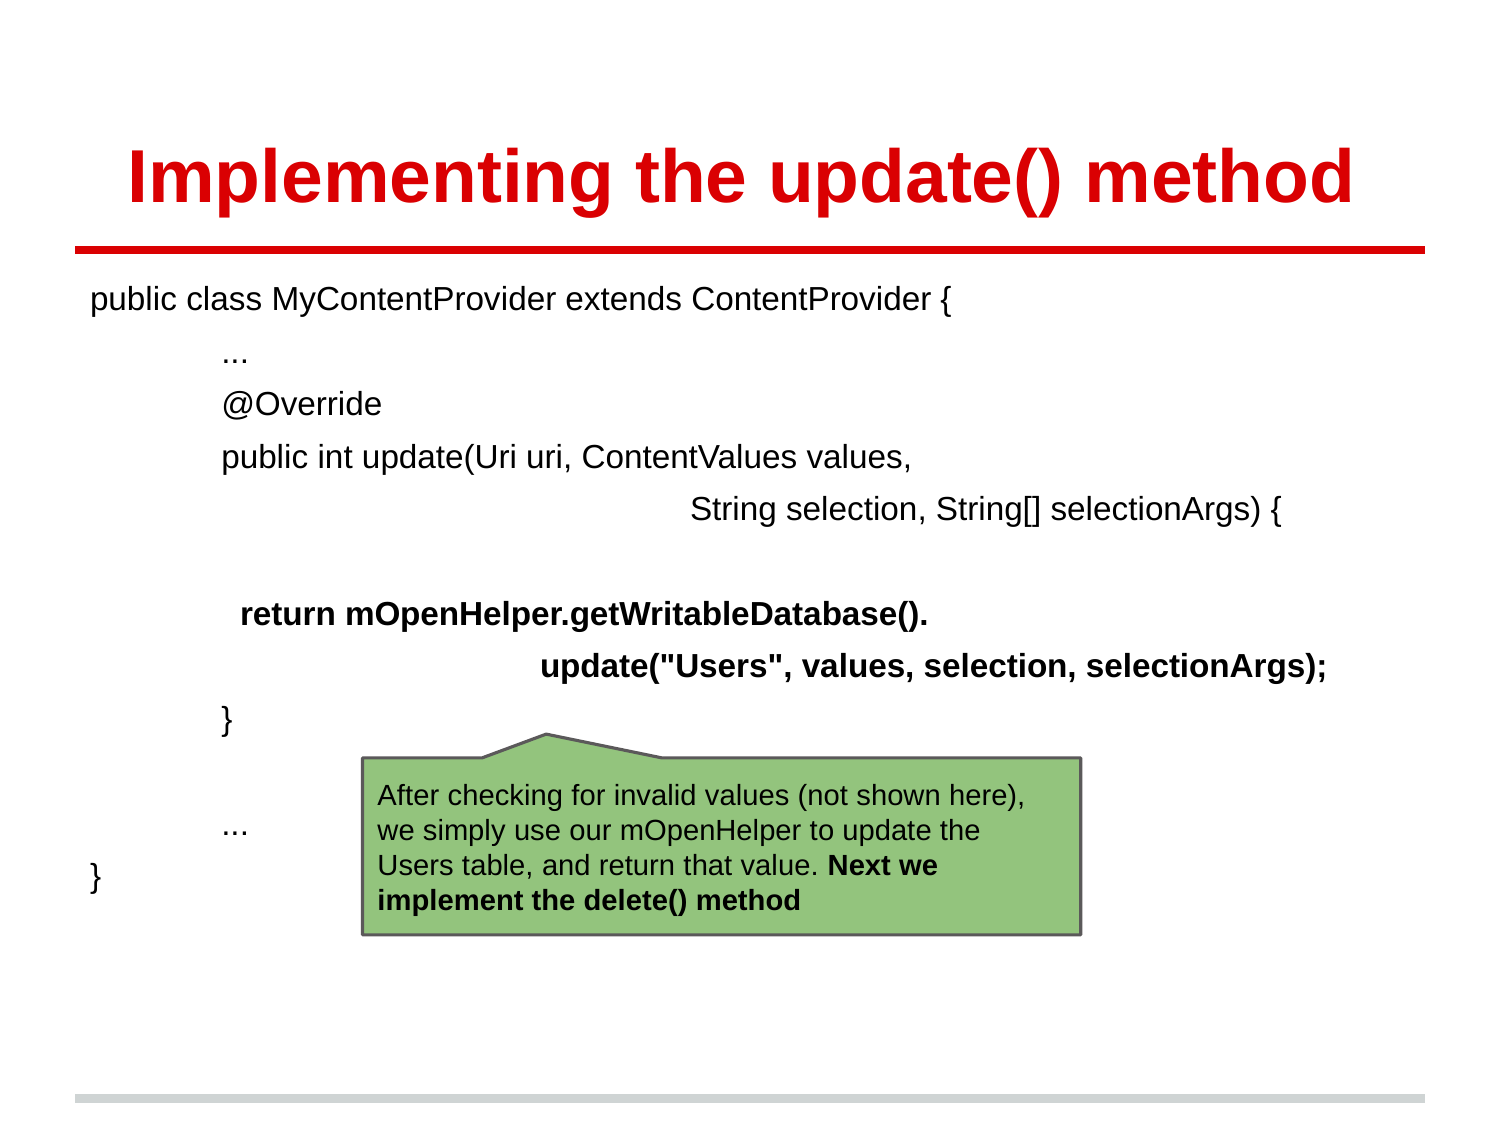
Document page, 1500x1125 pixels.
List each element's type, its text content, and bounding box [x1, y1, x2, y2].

title Implementing the update() method [75, 45, 1425, 233]
text_box After checking for invalid values (not shown here), we simply use our mOpenHelper to update the Users table, and return that value. Next we implement the delete() method [362, 734, 1081, 935]
list public class MyContentProvider extends ContentProvider { ... @Override public int update(Uri uri, ContentValues values, String selection, String[] selectionArgs) { return mOpenHelper.getWritableDatabase(). update("Users", values, selection, selectionArgs); } ... } [75, 262, 1425, 1078]
